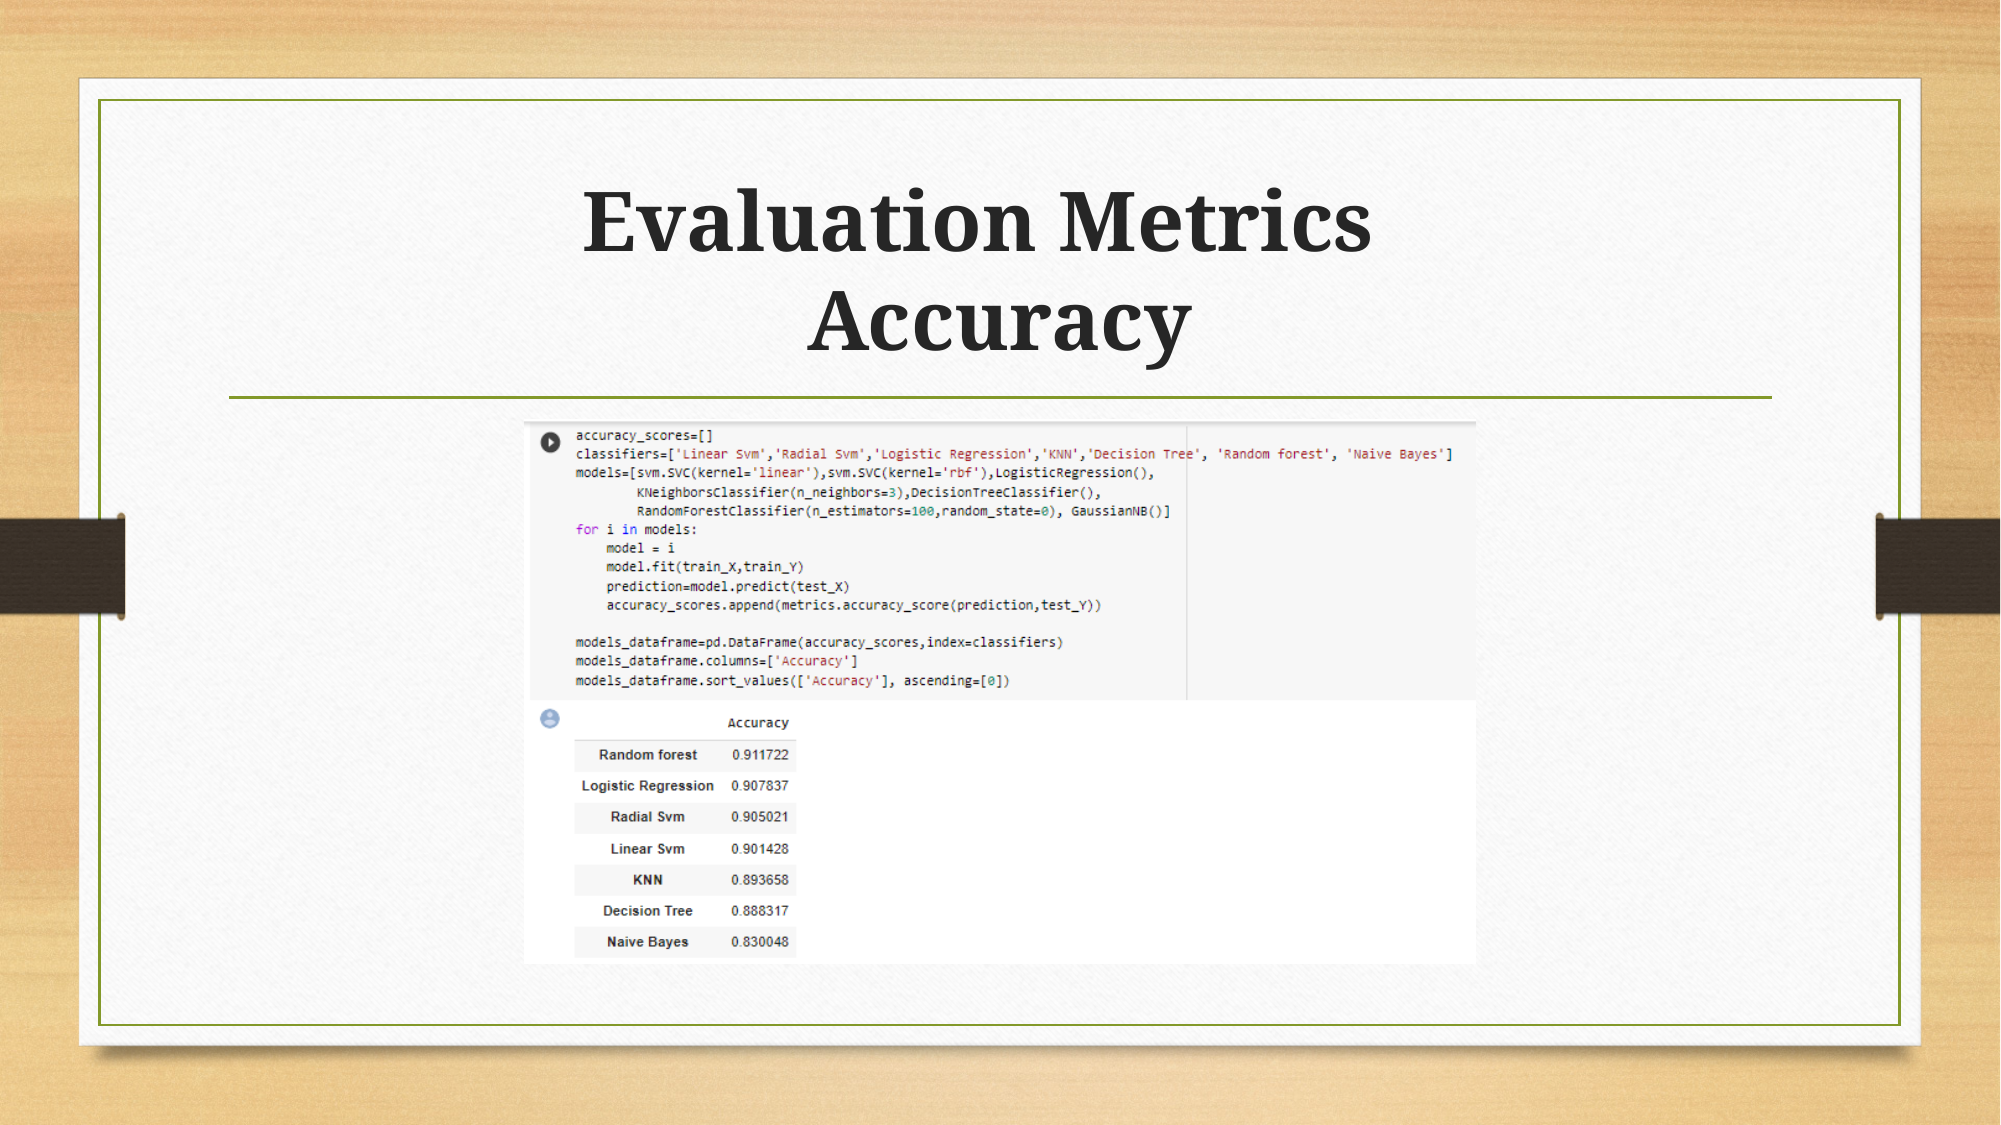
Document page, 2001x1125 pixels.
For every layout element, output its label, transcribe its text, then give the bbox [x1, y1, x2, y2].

picture [0, 0, 2001, 1125]
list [524, 419, 1476, 964]
title Evaluation Metrics Accuracy [212, 161, 1788, 375]
